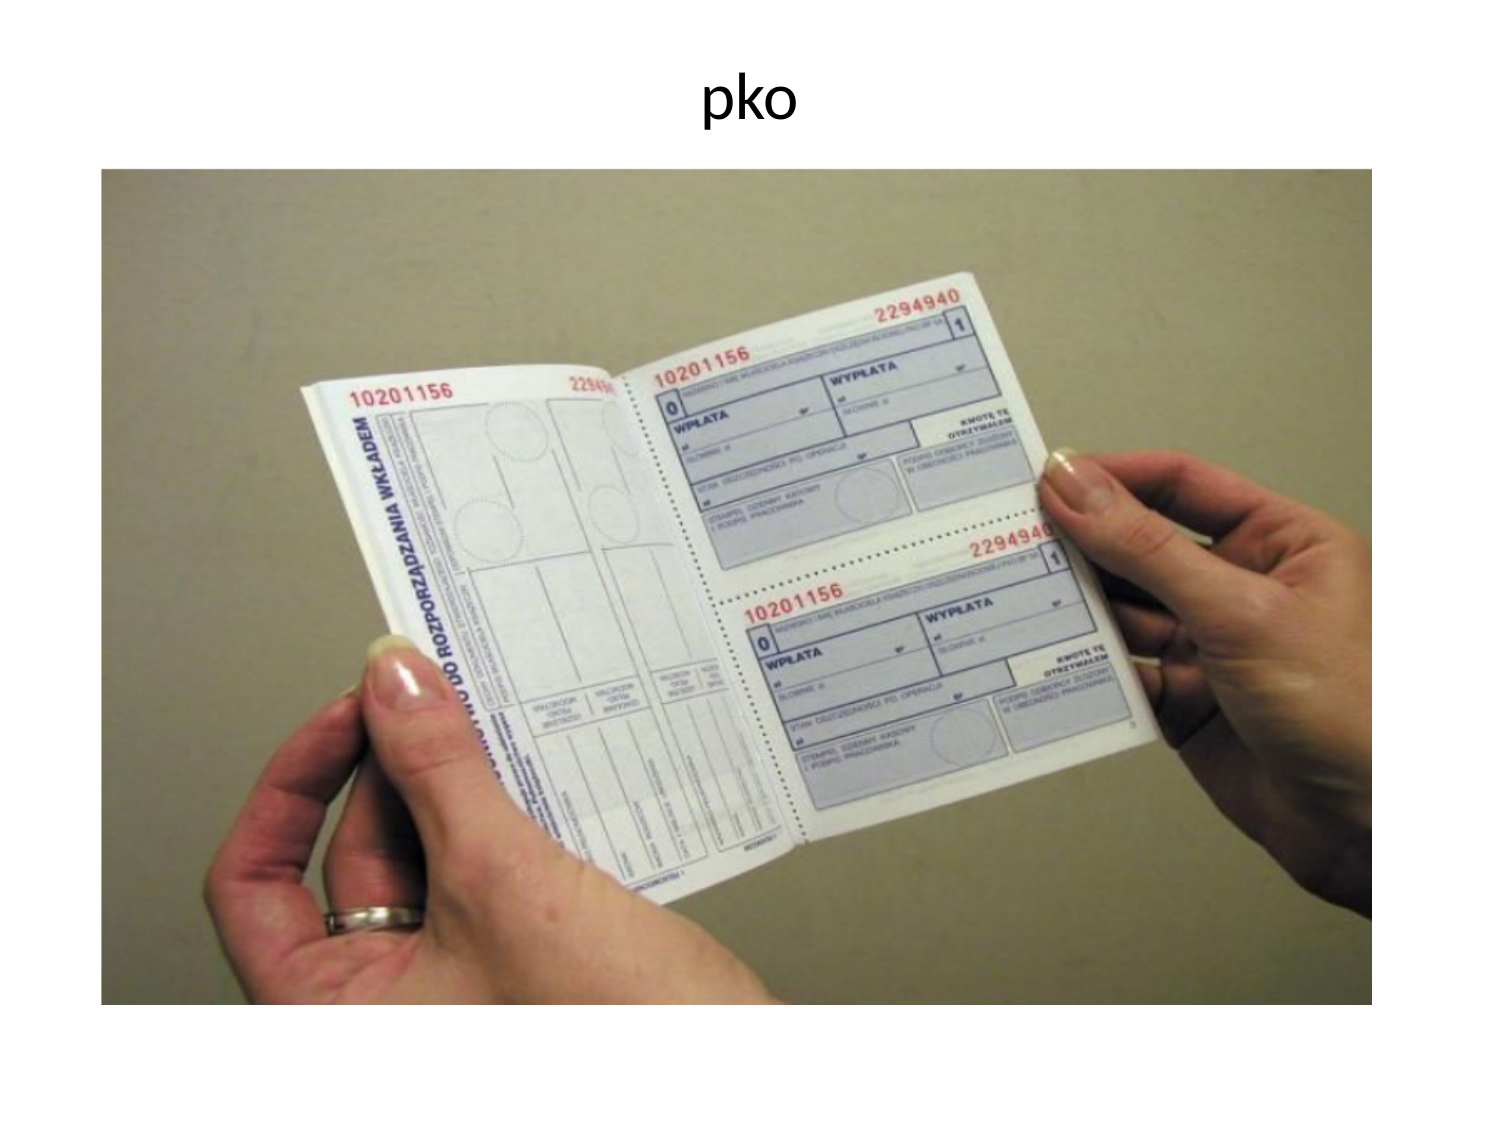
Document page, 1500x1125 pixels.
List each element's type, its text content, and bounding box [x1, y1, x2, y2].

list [70, 152, 1372, 1006]
title pko [75, 45, 1425, 141]
